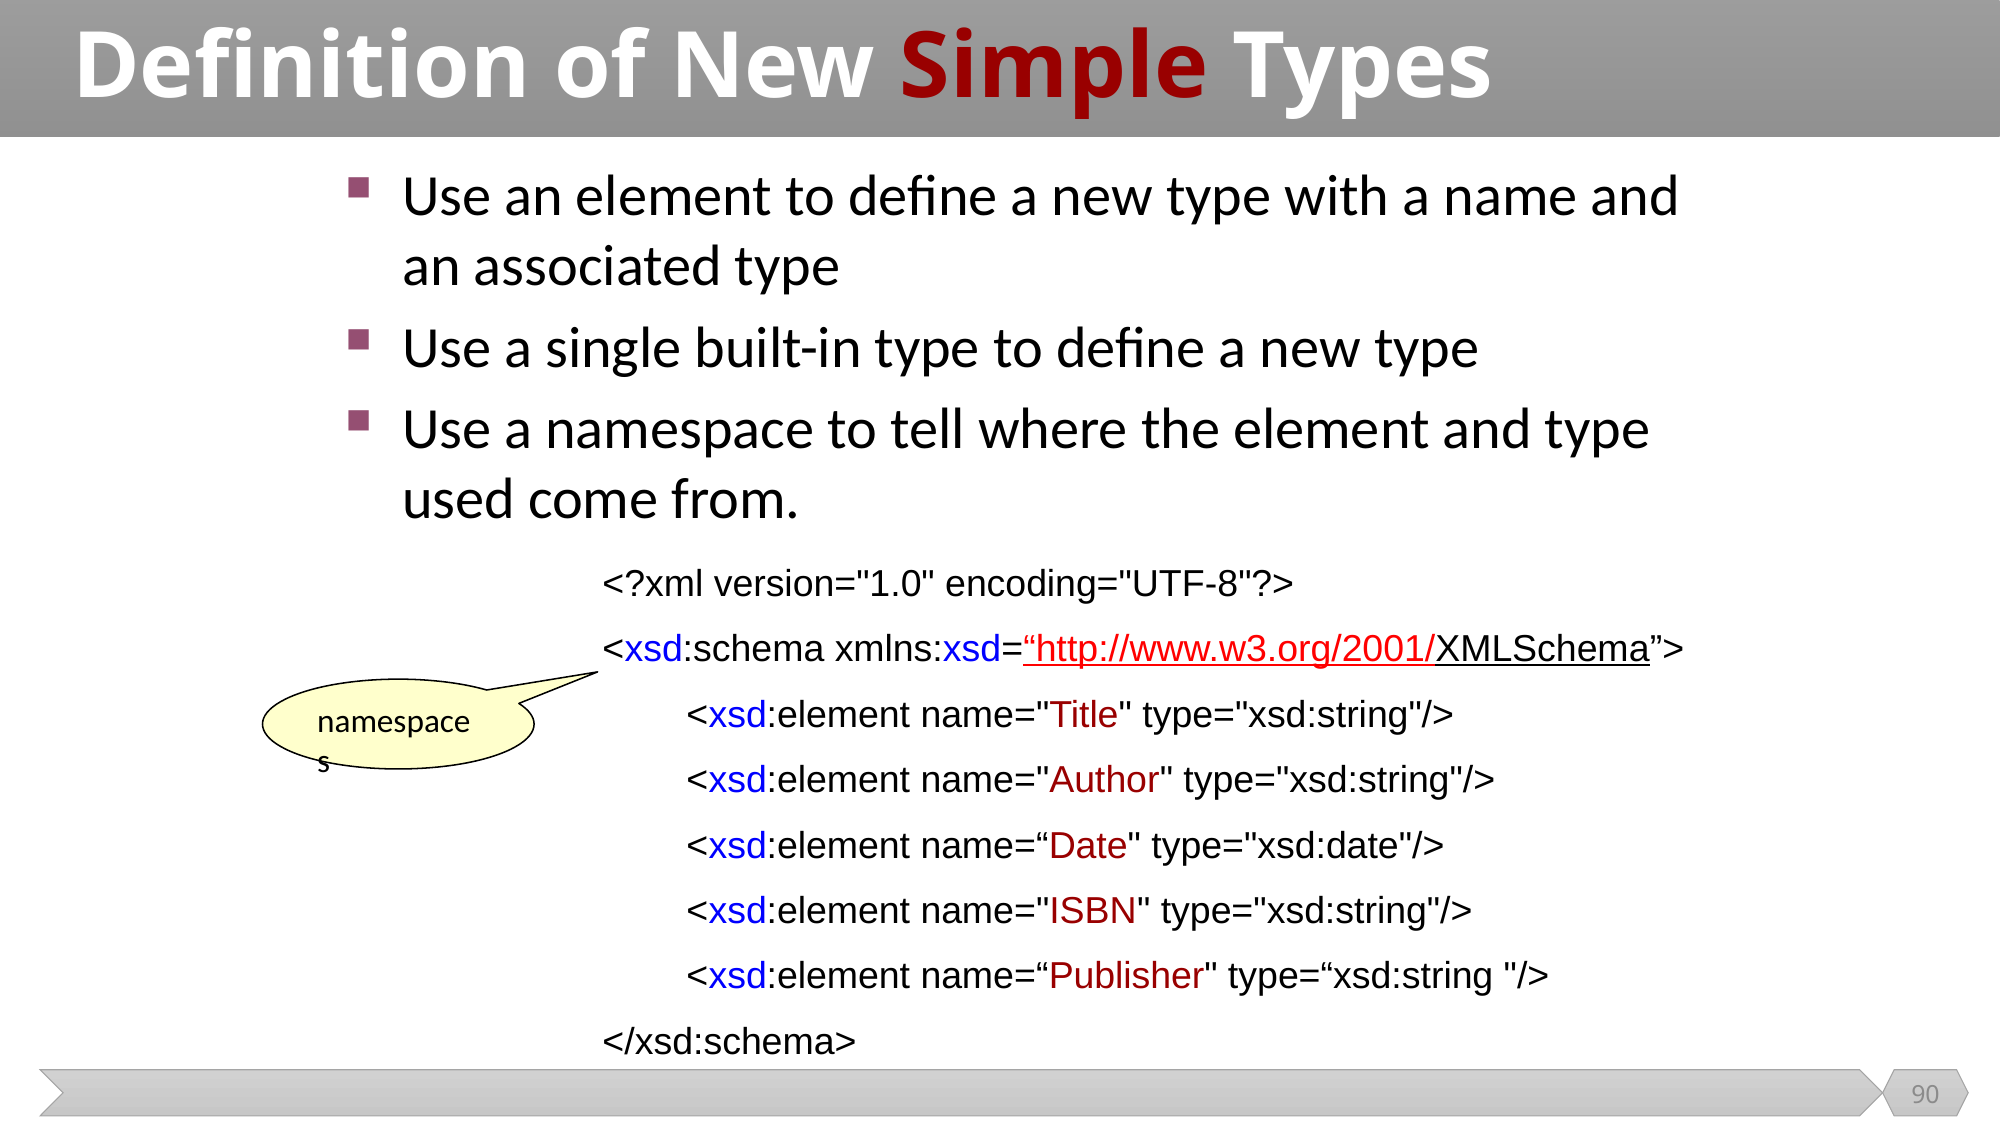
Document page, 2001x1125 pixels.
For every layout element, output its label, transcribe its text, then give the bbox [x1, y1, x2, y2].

slide_number 90 [1882, 1065, 1969, 1125]
text_box Use an element to define a new type with a name and an associated type Use a single built-in type to define a new type Use a namespace to tell where the element and type used come from. [330, 149, 1713, 557]
list <?xml version="1.0" encoding="UTF-8"?> <xsd:schema xmlns:xsd=“http://www.w3.org/2001/XMLSchema”> <xsd:element name="Title" type="xsd:string"/> <xsd:element name="Author" type="xsd:string"/> <xsd:element name=“Date" type="xsd:date"/> <xsd:element name="ISBN" type="xsd:string"/> <xsd:element name=“Publisher" type=“xsd:string "/> </xsd:schema> [587, 557, 1713, 1125]
text_box namespaces [262, 671, 598, 769]
title Definition of New Simple Types [56, 0, 1969, 137]
